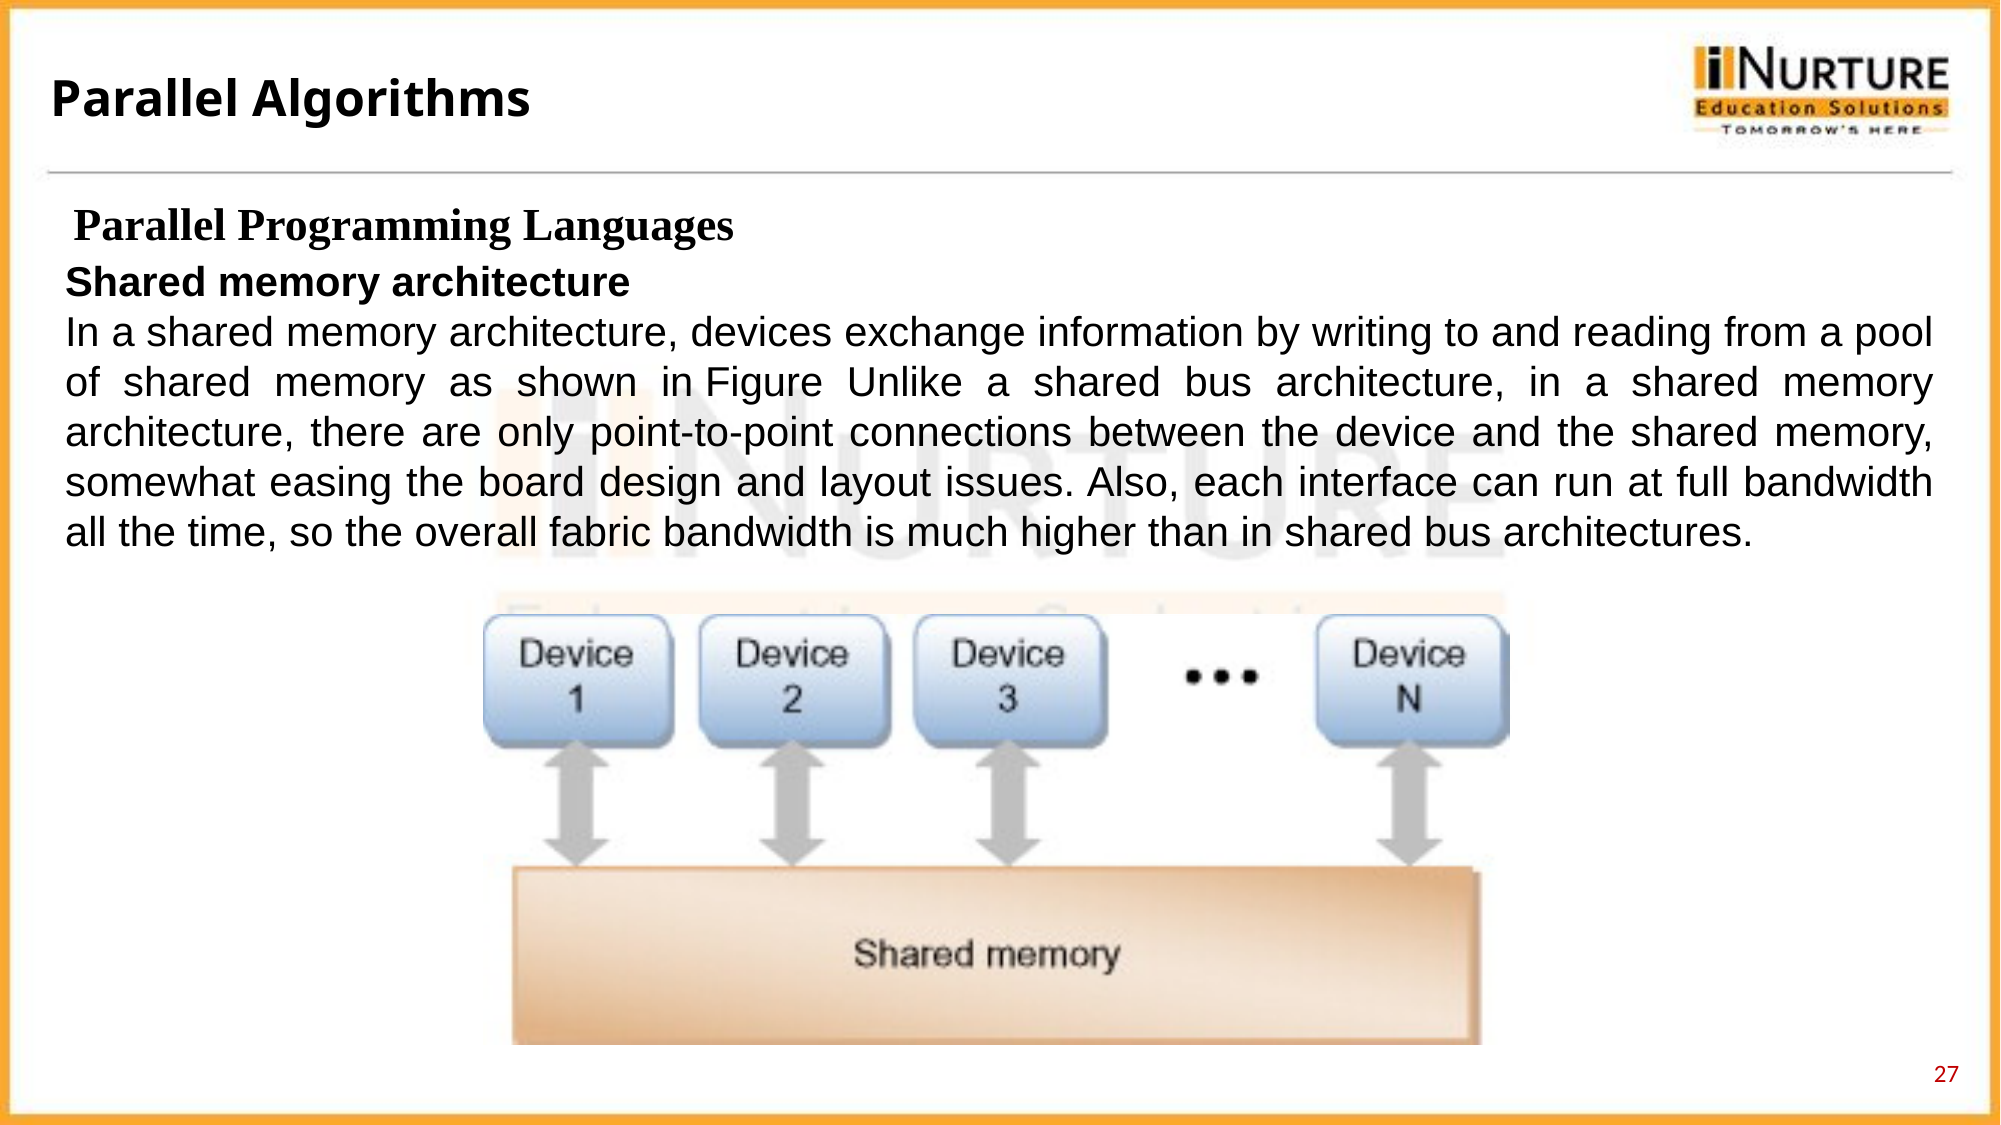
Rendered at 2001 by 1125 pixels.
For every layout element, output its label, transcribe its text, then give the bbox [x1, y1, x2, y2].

slide_number 27 [1909, 1042, 1975, 1103]
text_box Parallel Algorithms [33, 59, 1716, 135]
picture [0, 0, 2001, 1125]
text_box Parallel Programming Languages [58, 186, 2000, 257]
text_box Shared memory architecture In a shared memory architecture, devices exchange information by writing to and reading from a pool of shared memory as shown in Figure Unlike a shared bus architecture, in a shared memory architecture, there are only point-to-point connections between the device and the shared memory, somewhat easing the board design and layout issues. Also, each interface can run at full bandwidth all the time, so the overall fabric bandwidth is much higher than in shared bus architectures. [50, 247, 1950, 657]
